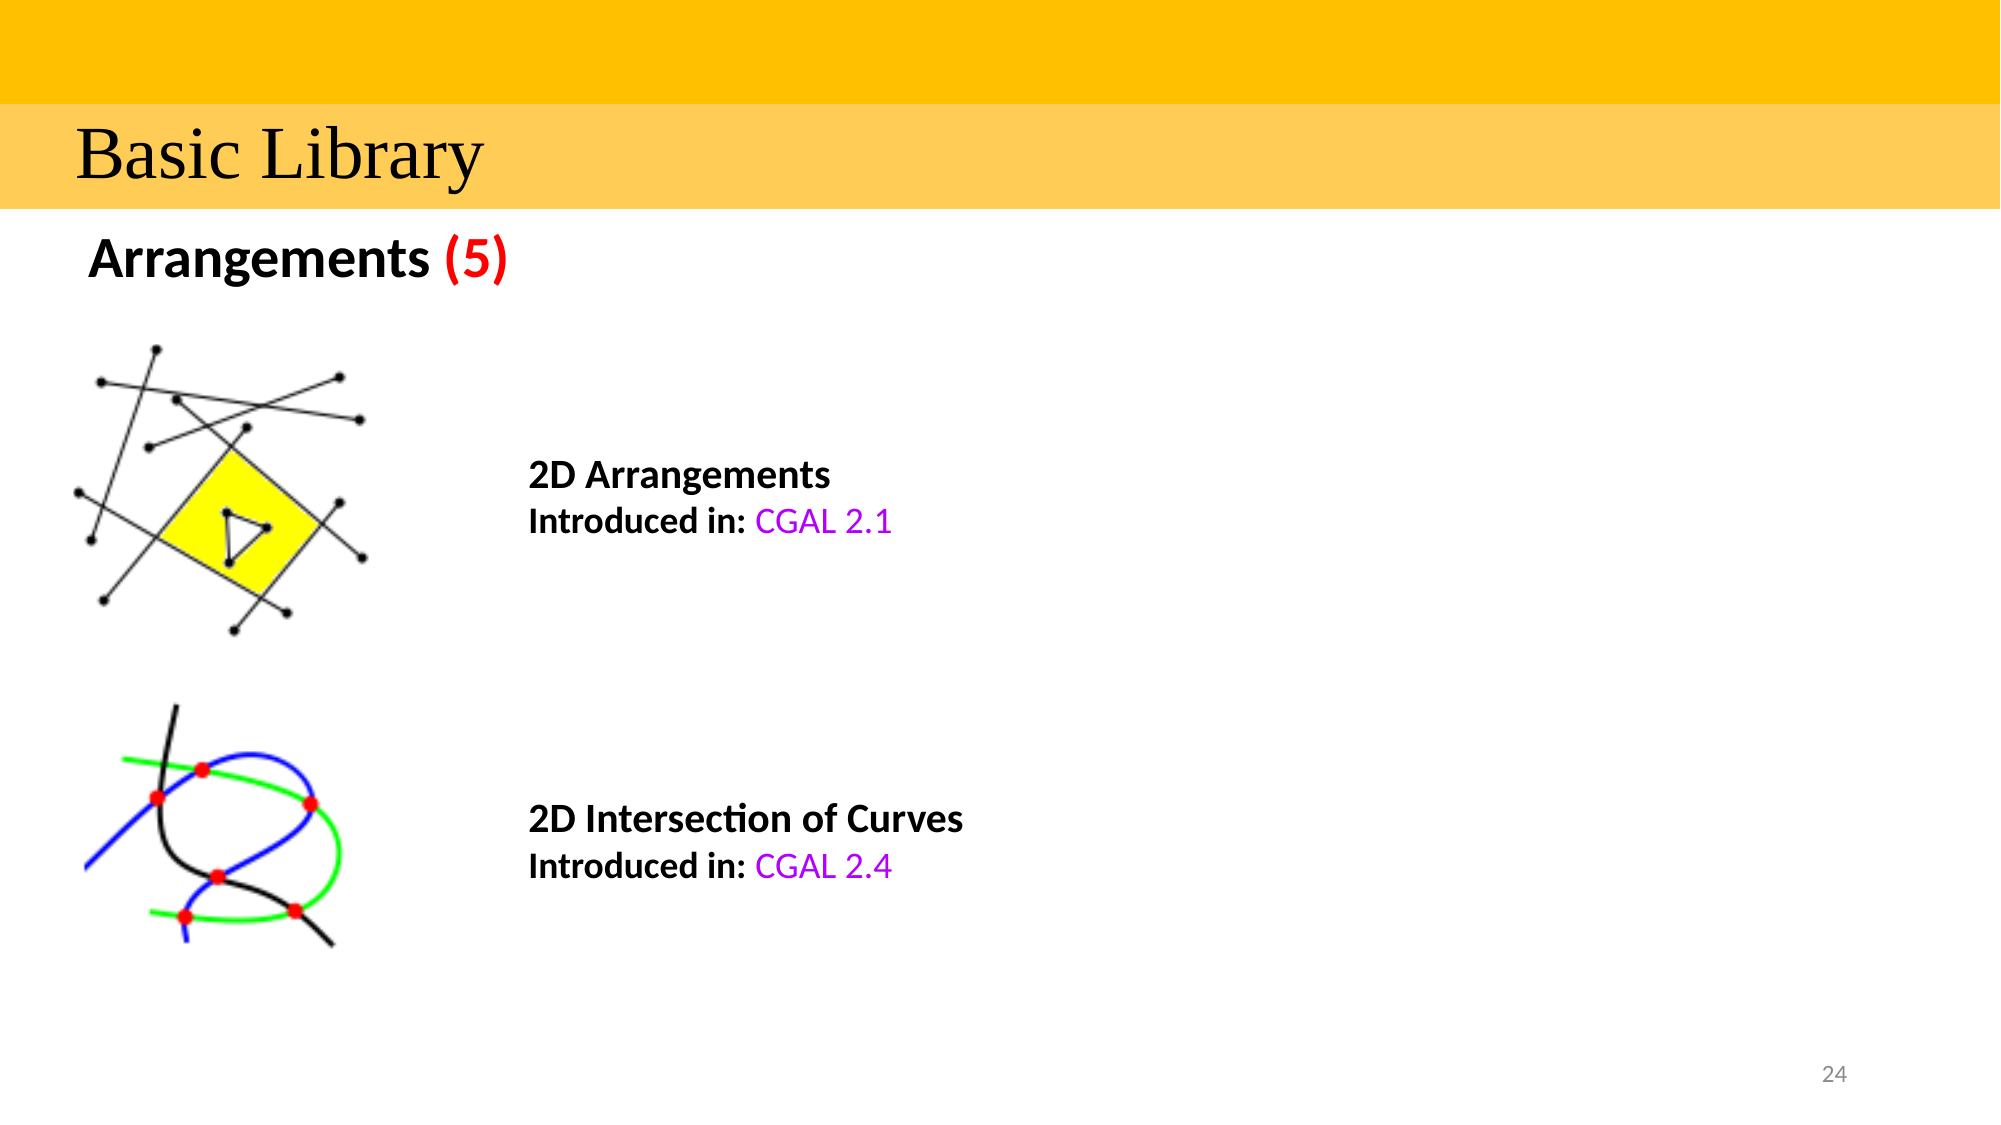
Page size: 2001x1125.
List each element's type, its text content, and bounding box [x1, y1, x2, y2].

text_box 2D Arrangements Introduced in: CGAL 2.1 [513, 439, 1208, 549]
text_box Arrangements (5) [73, 212, 699, 297]
text_box 2D Intersection of Curves Introduced in: CGAL 2.4 [513, 783, 1400, 894]
picture [73, 344, 374, 645]
picture [66, 682, 381, 996]
table_header [0, 0, 2000, 104]
slide_number 24 [1412, 1042, 1863, 1103]
table_cell Basic Library [0, 104, 2000, 208]
